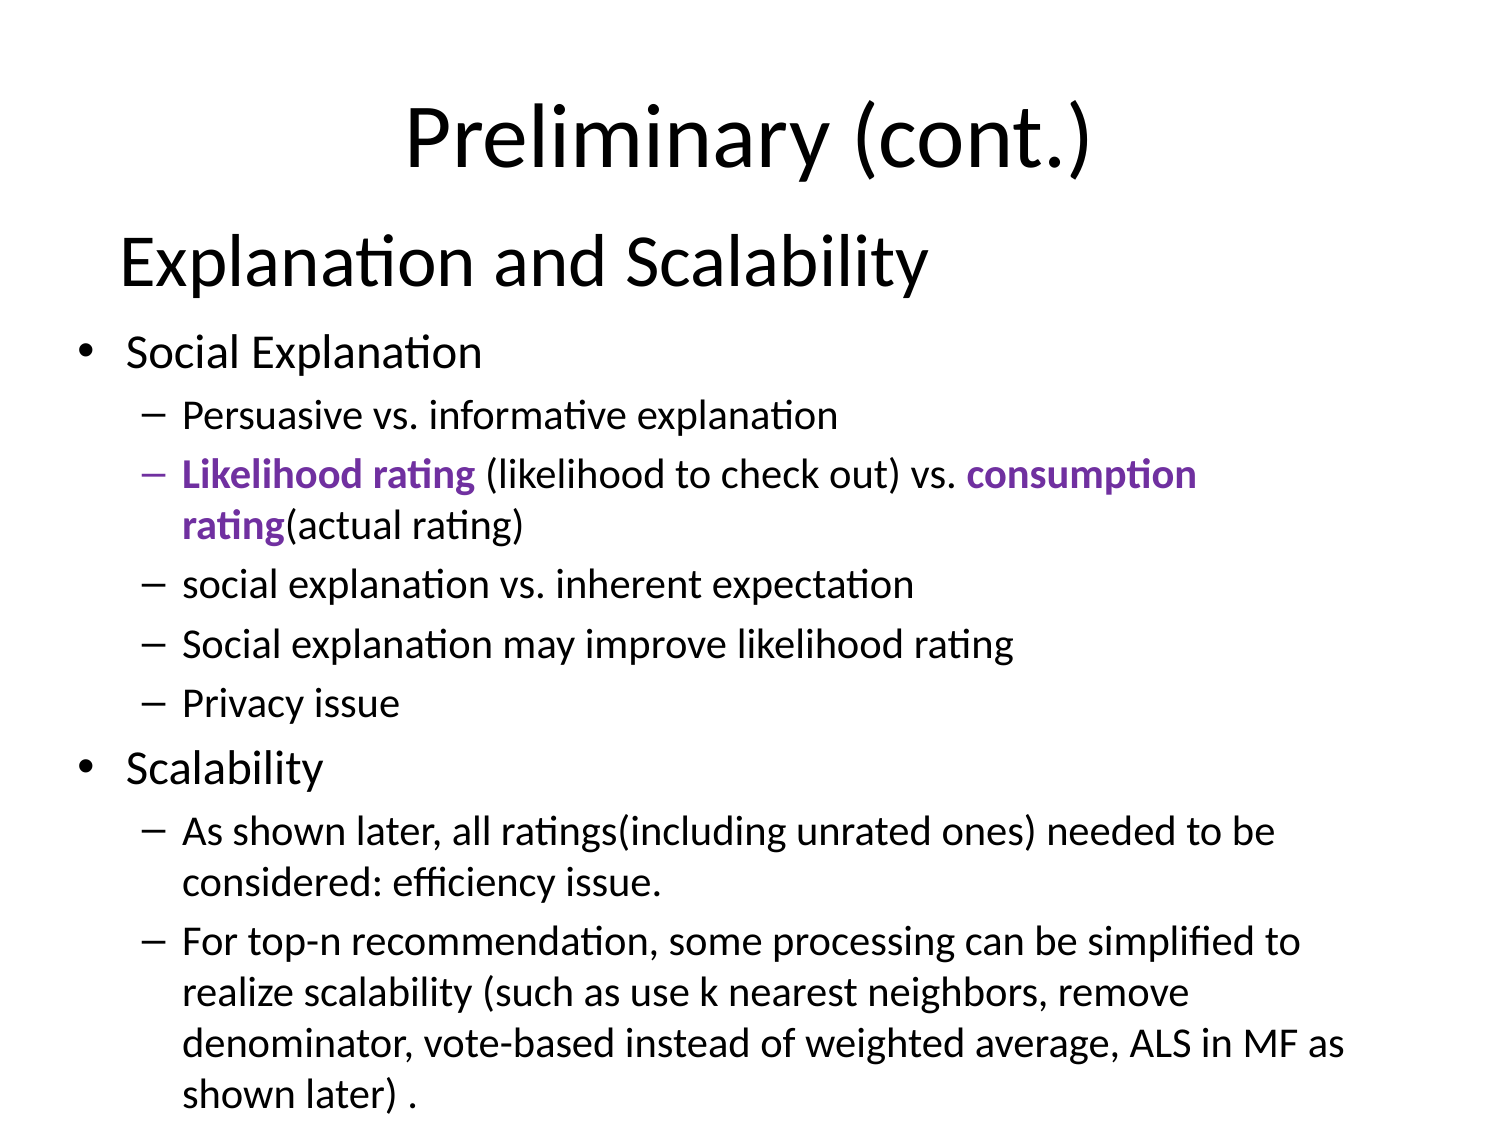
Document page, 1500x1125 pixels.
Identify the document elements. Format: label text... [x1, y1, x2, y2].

title Explanation and Scalability [0, 162, 1238, 350]
list Social Explanation Persuasive vs. informative explanation Likelihood rating (likelihood to check out) vs. consumption rating(actual rating) social explanation vs. inherent expectation Social explanation may improve likelihood rating Privacy issue Scalability As shown later, all ratings(including unrated ones) needed to be considered: efficiency issue. For top-n recommendation, some processing can be simplified to realize scalability (such as use k nearest neighbors, remove denominator, vote-based instead of weighted average, ALS in MF as shown later) . [62, 312, 1413, 1125]
text_box Preliminary (cont.) [74, 37, 1425, 225]
